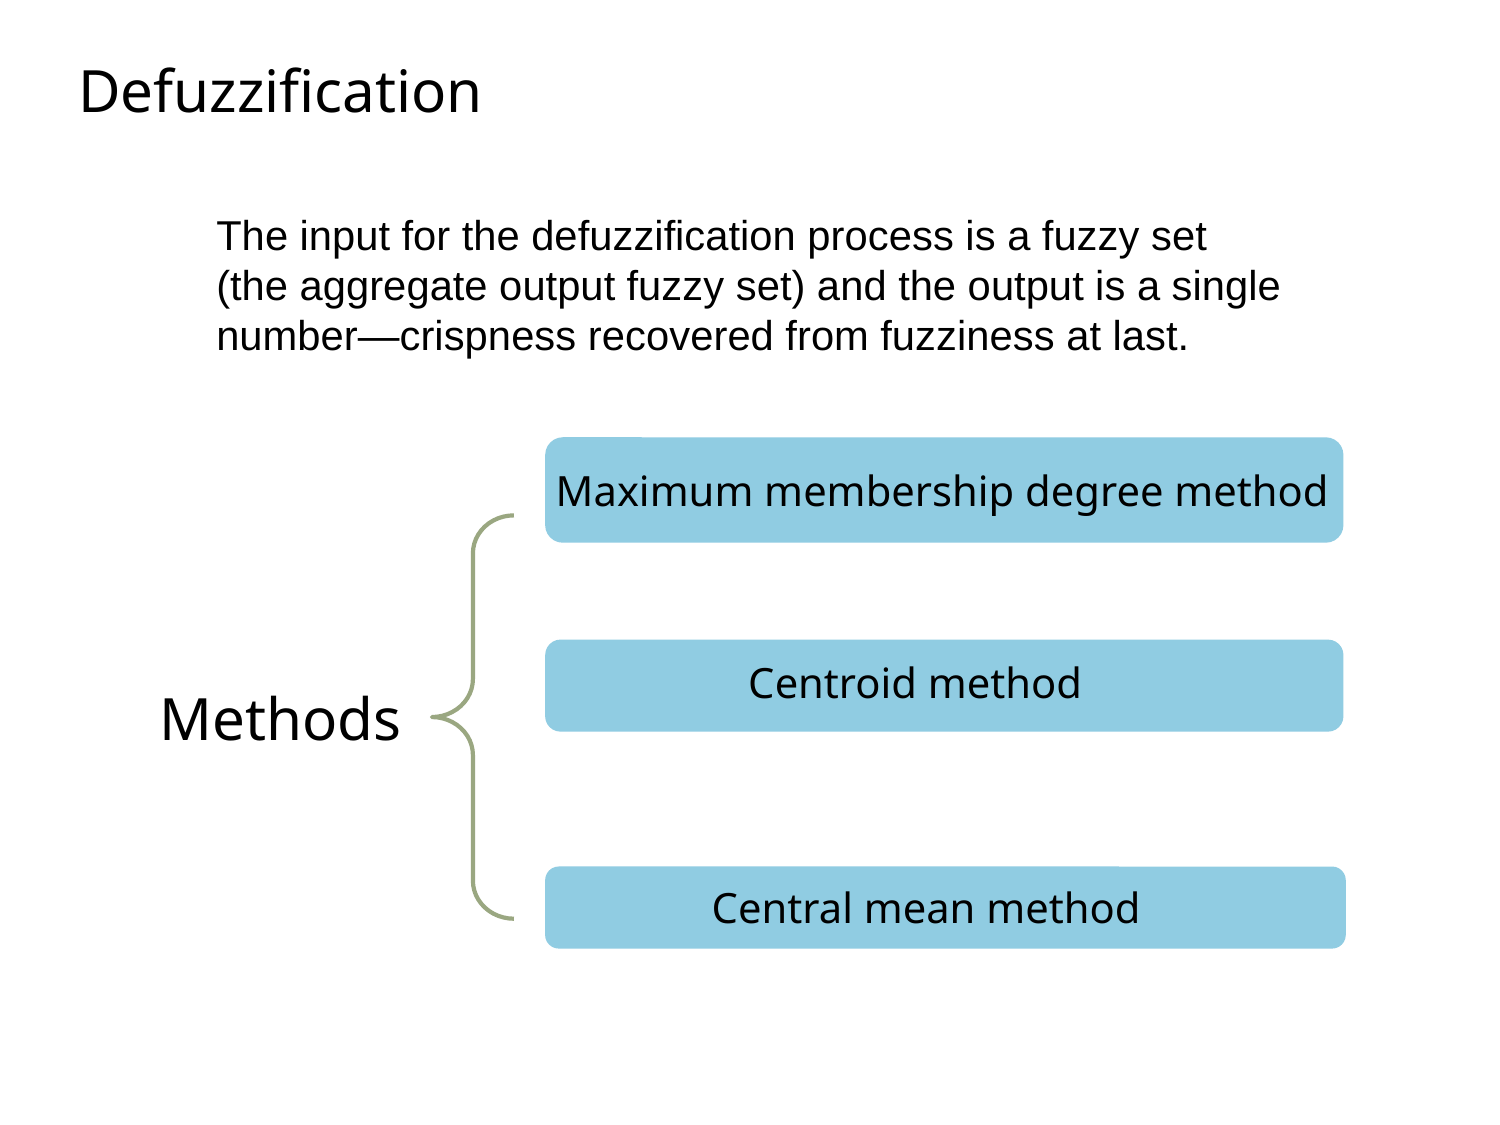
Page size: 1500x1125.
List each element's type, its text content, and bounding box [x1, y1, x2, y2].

text_box Methods [144, 674, 416, 759]
text_box [543, 435, 1346, 457]
text_box The input for the defuzzification process is a fuzzy set (the aggregate output fuzzy set) and the output is a single number—crispness recovered from fuzziness at last. [201, 201, 1299, 367]
text_box [543, 522, 1346, 545]
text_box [544, 866, 1347, 949]
text_box Maximum membership degree method [513, 457, 1371, 522]
text_box [431, 514, 514, 920]
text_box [544, 639, 1344, 732]
text_box Defuzzification [63, 46, 498, 132]
